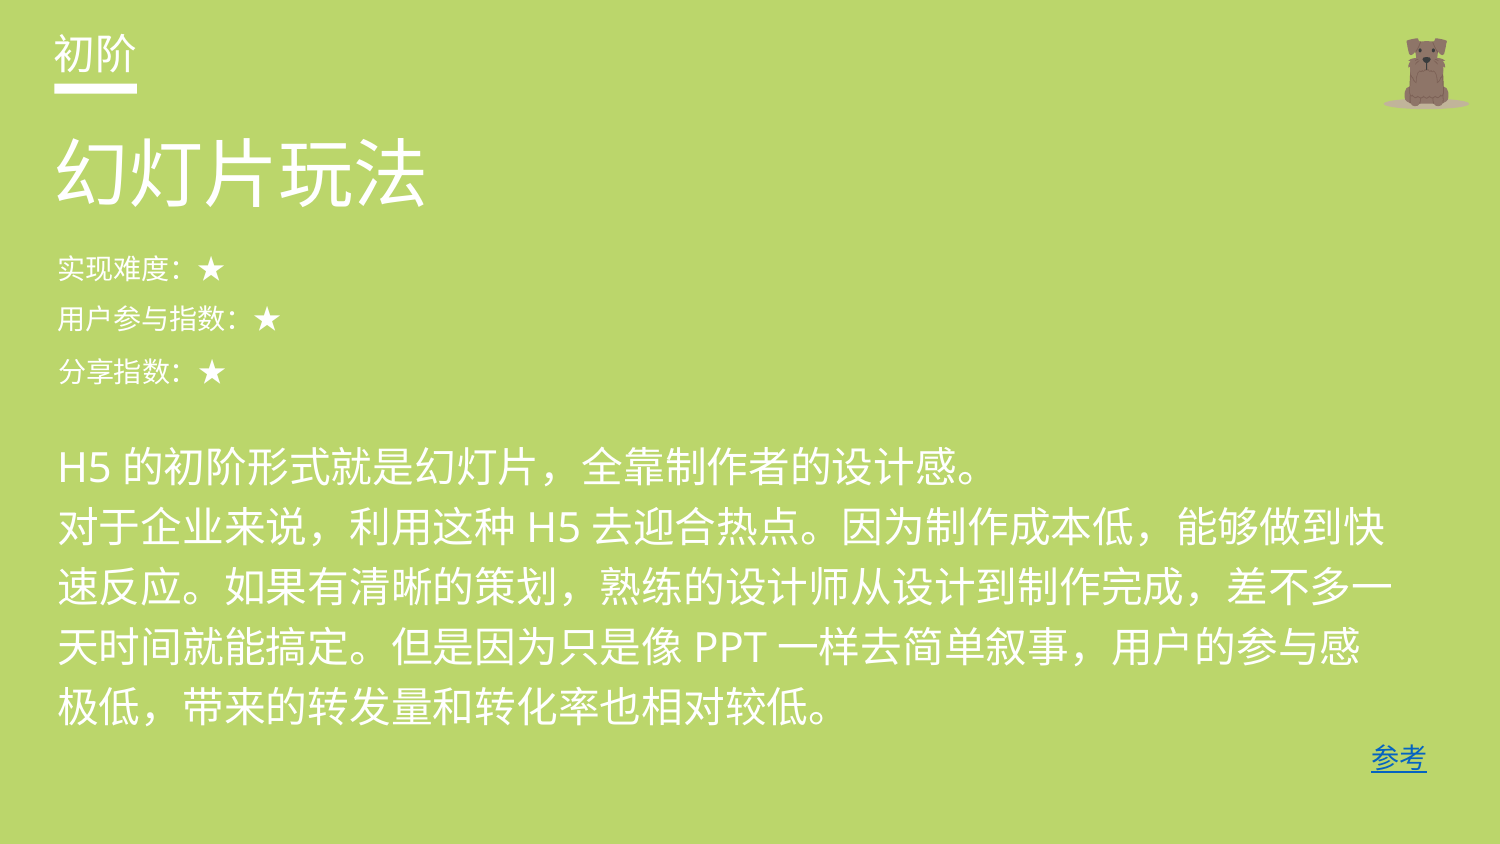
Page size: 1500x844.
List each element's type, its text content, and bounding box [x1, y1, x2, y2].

text_box 分享指数：★ [43, 347, 400, 396]
text_box 参考 [1356, 733, 1443, 789]
text_box 用户参与指数：★ [43, 294, 400, 343]
text_box 幻灯片玩法 [38, 119, 444, 225]
text_box 实现难度：★ [43, 243, 287, 293]
text_box [53, 82, 138, 95]
text_box H5的初阶形式就是幻灯片，全靠制作者的设计感。 对于企业来说，利用这种H5去迎合热点。因为制作成本低，能够做到快 速反应。如果有清晰的策划，熟练的设计师从设计到制作完成，差不多一 天时间就能搞定。但是因为只是像PPT一样去简单叙事，用户的参与感 极低，带来的转发量和转化率也相对较低。 [42, 423, 1408, 739]
text_box 初阶 [38, 20, 152, 86]
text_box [1383, 38, 1470, 110]
